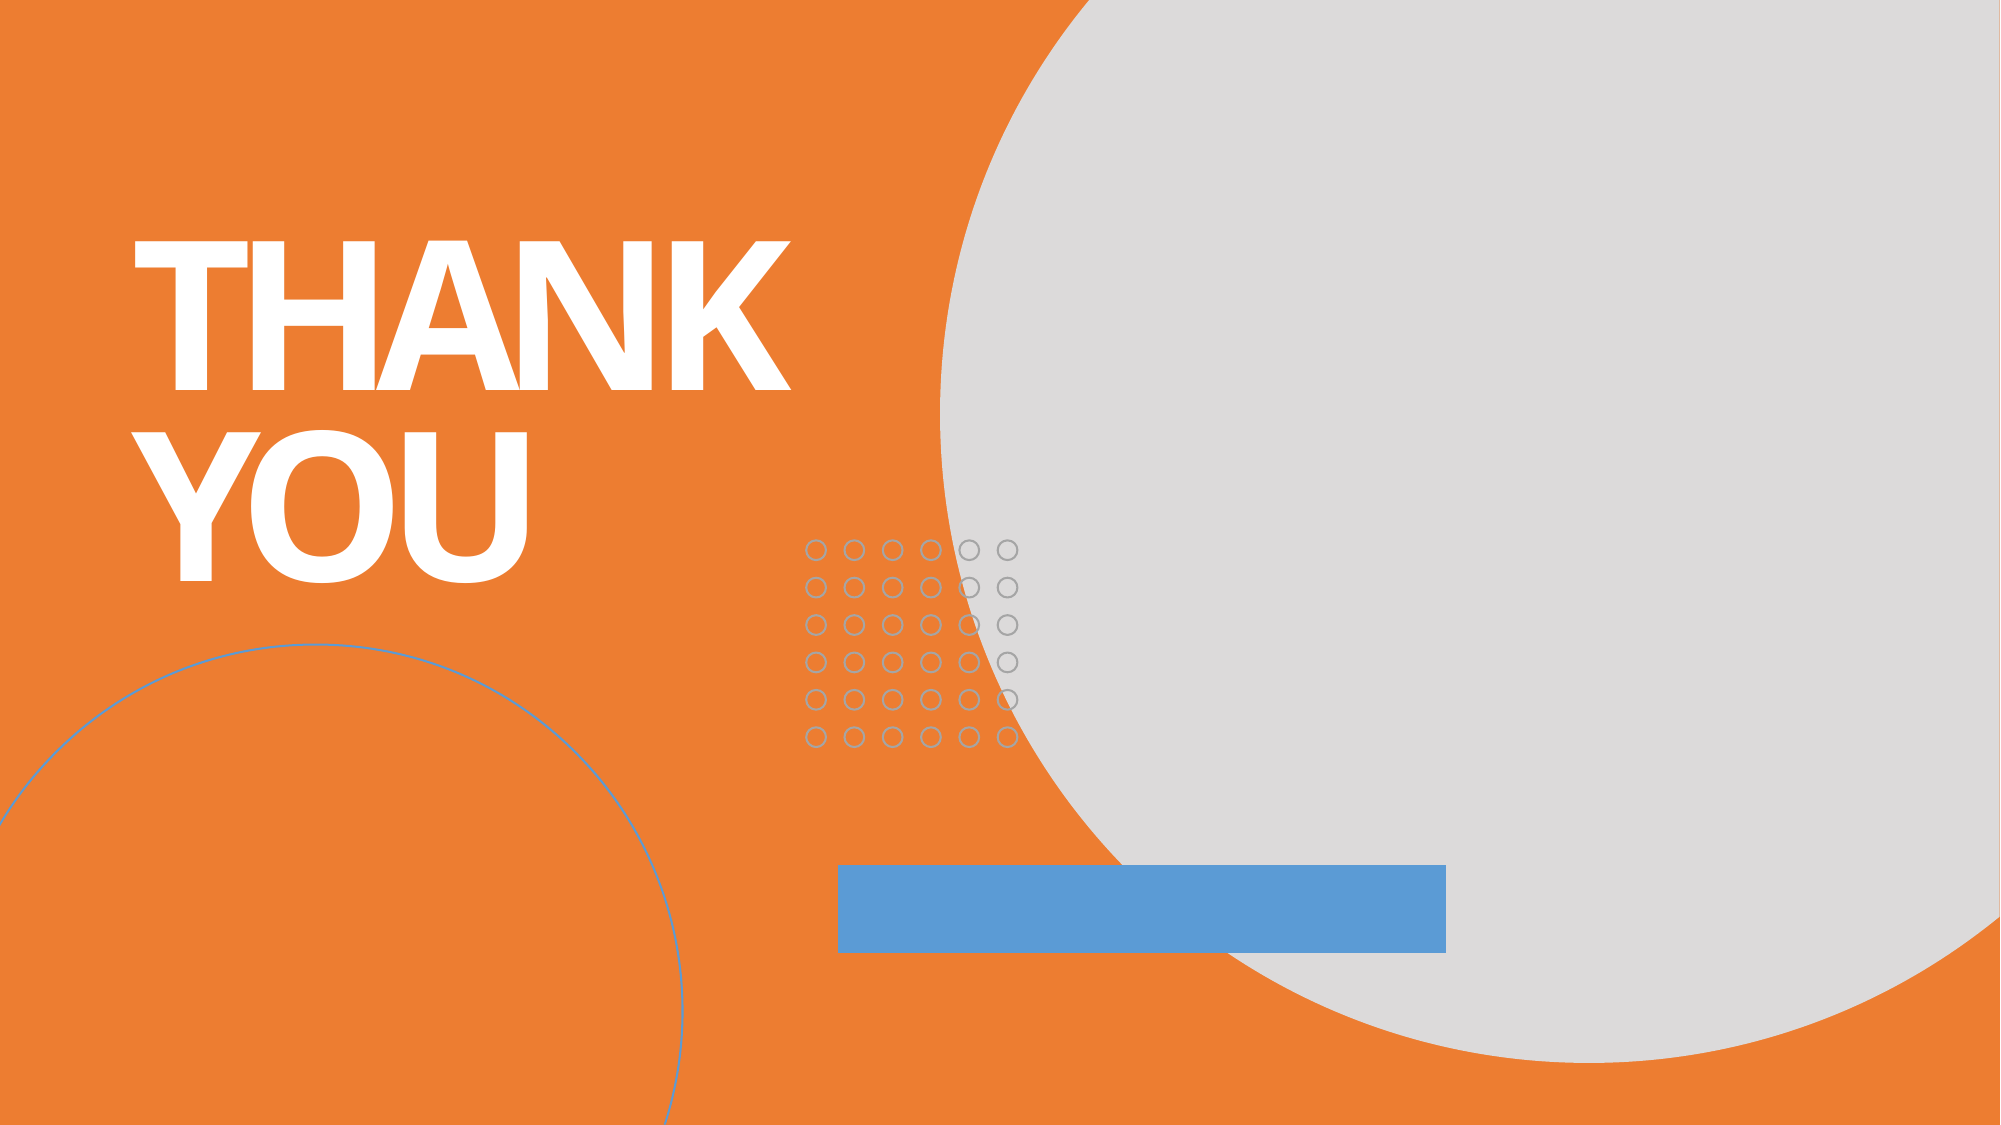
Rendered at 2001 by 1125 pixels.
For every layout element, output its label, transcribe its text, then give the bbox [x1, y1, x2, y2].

text_box THANK [116, 174, 855, 440]
picture [940, 0, 2000, 1063]
text_box [0, 643, 684, 1125]
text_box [806, 540, 940, 748]
text_box YOU [116, 365, 599, 631]
text_box [838, 864, 940, 954]
text_box [0, 0, 2000, 1125]
